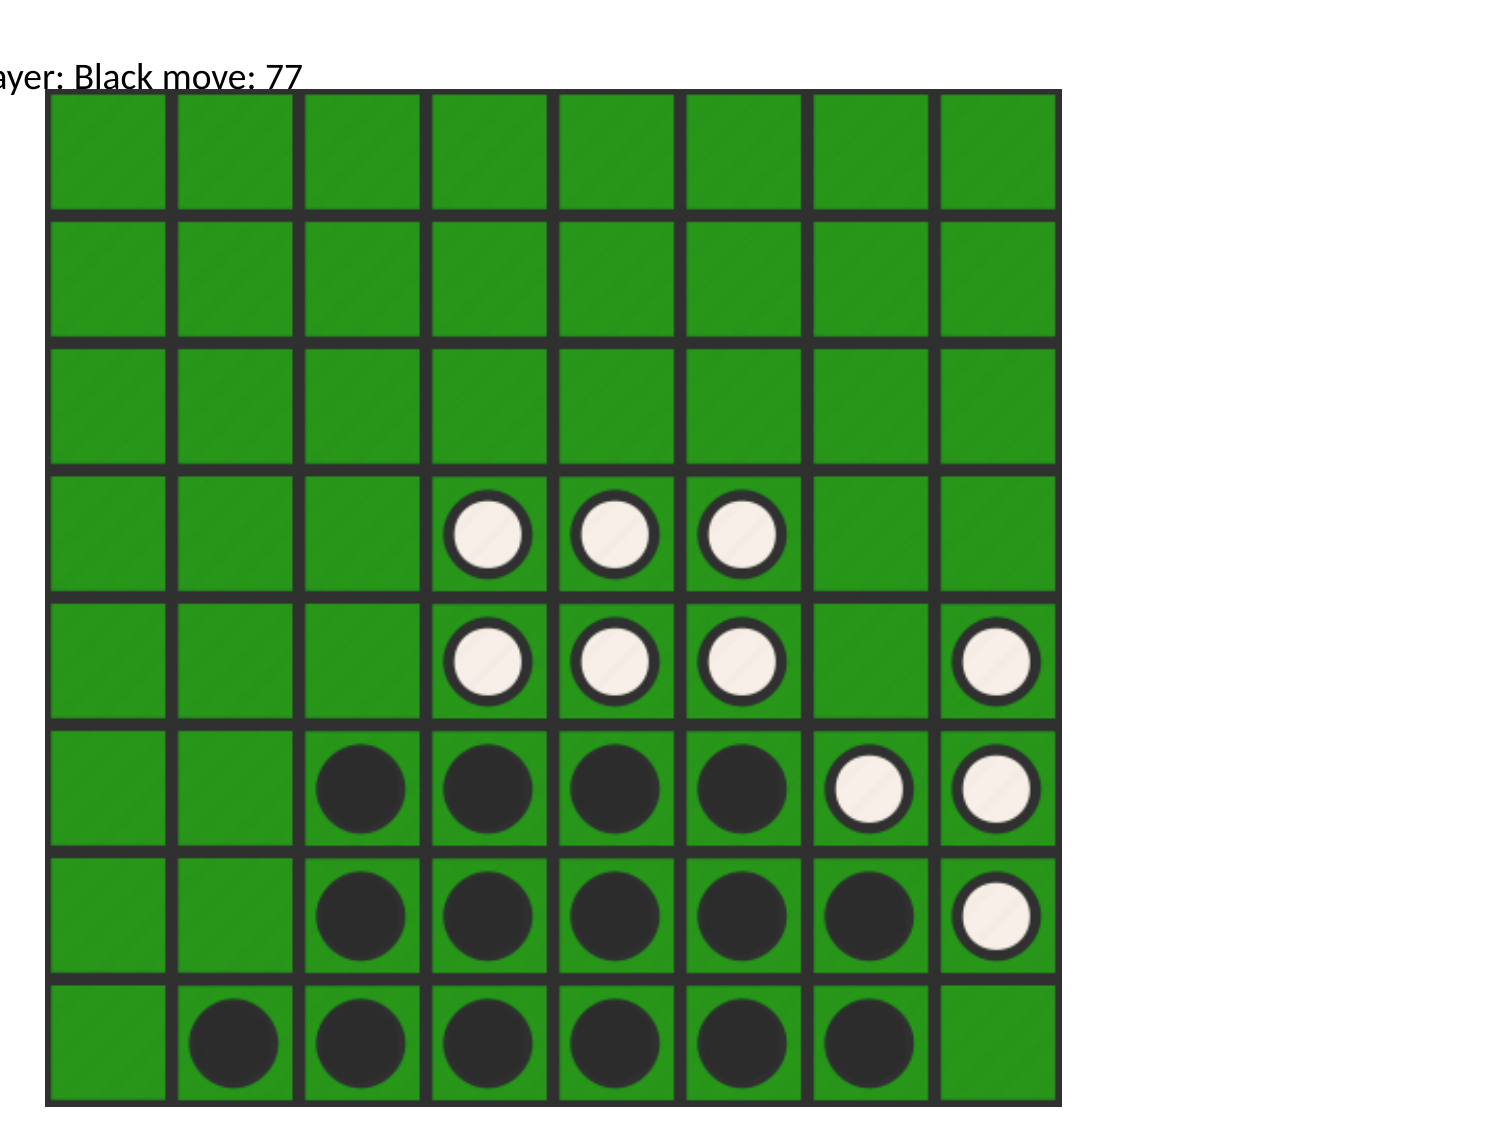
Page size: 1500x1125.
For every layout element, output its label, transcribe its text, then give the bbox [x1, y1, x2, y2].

picture [44, 89, 1062, 1107]
text_box turn: 21 player: Black move: 77 [0, 44, 319, 105]
